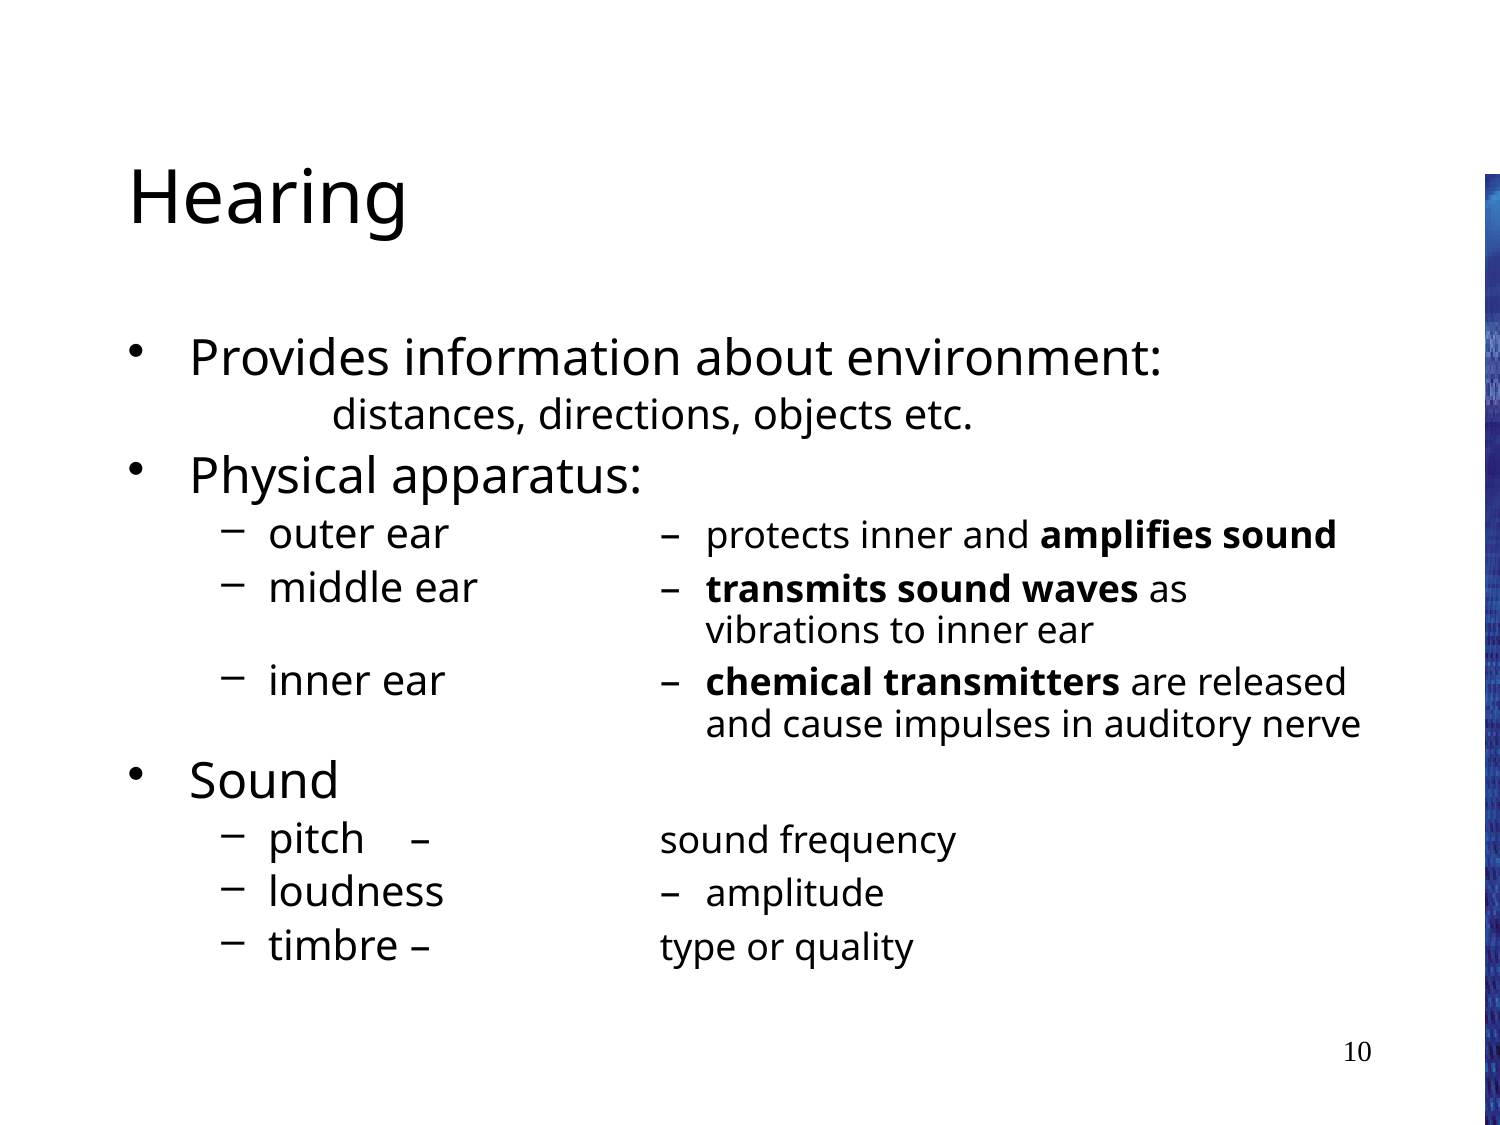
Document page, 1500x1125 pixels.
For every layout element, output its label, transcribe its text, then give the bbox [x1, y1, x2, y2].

picture [1485, 174, 1500, 1125]
slide_number 10 [1074, 1024, 1388, 1101]
list Provides information about environment: distances, directions, objects etc. Physical apparatus: outer ear – protects inner and amplifies sound middle ear – transmits sound waves as vibrations to inner ear inner ear – chemical transmitters are released and cause impulses in auditory nerve Sound pitch – sound frequency loudness – amplitude timbre – type or quality [112, 324, 1388, 1000]
title Hearing [112, 99, 1238, 288]
